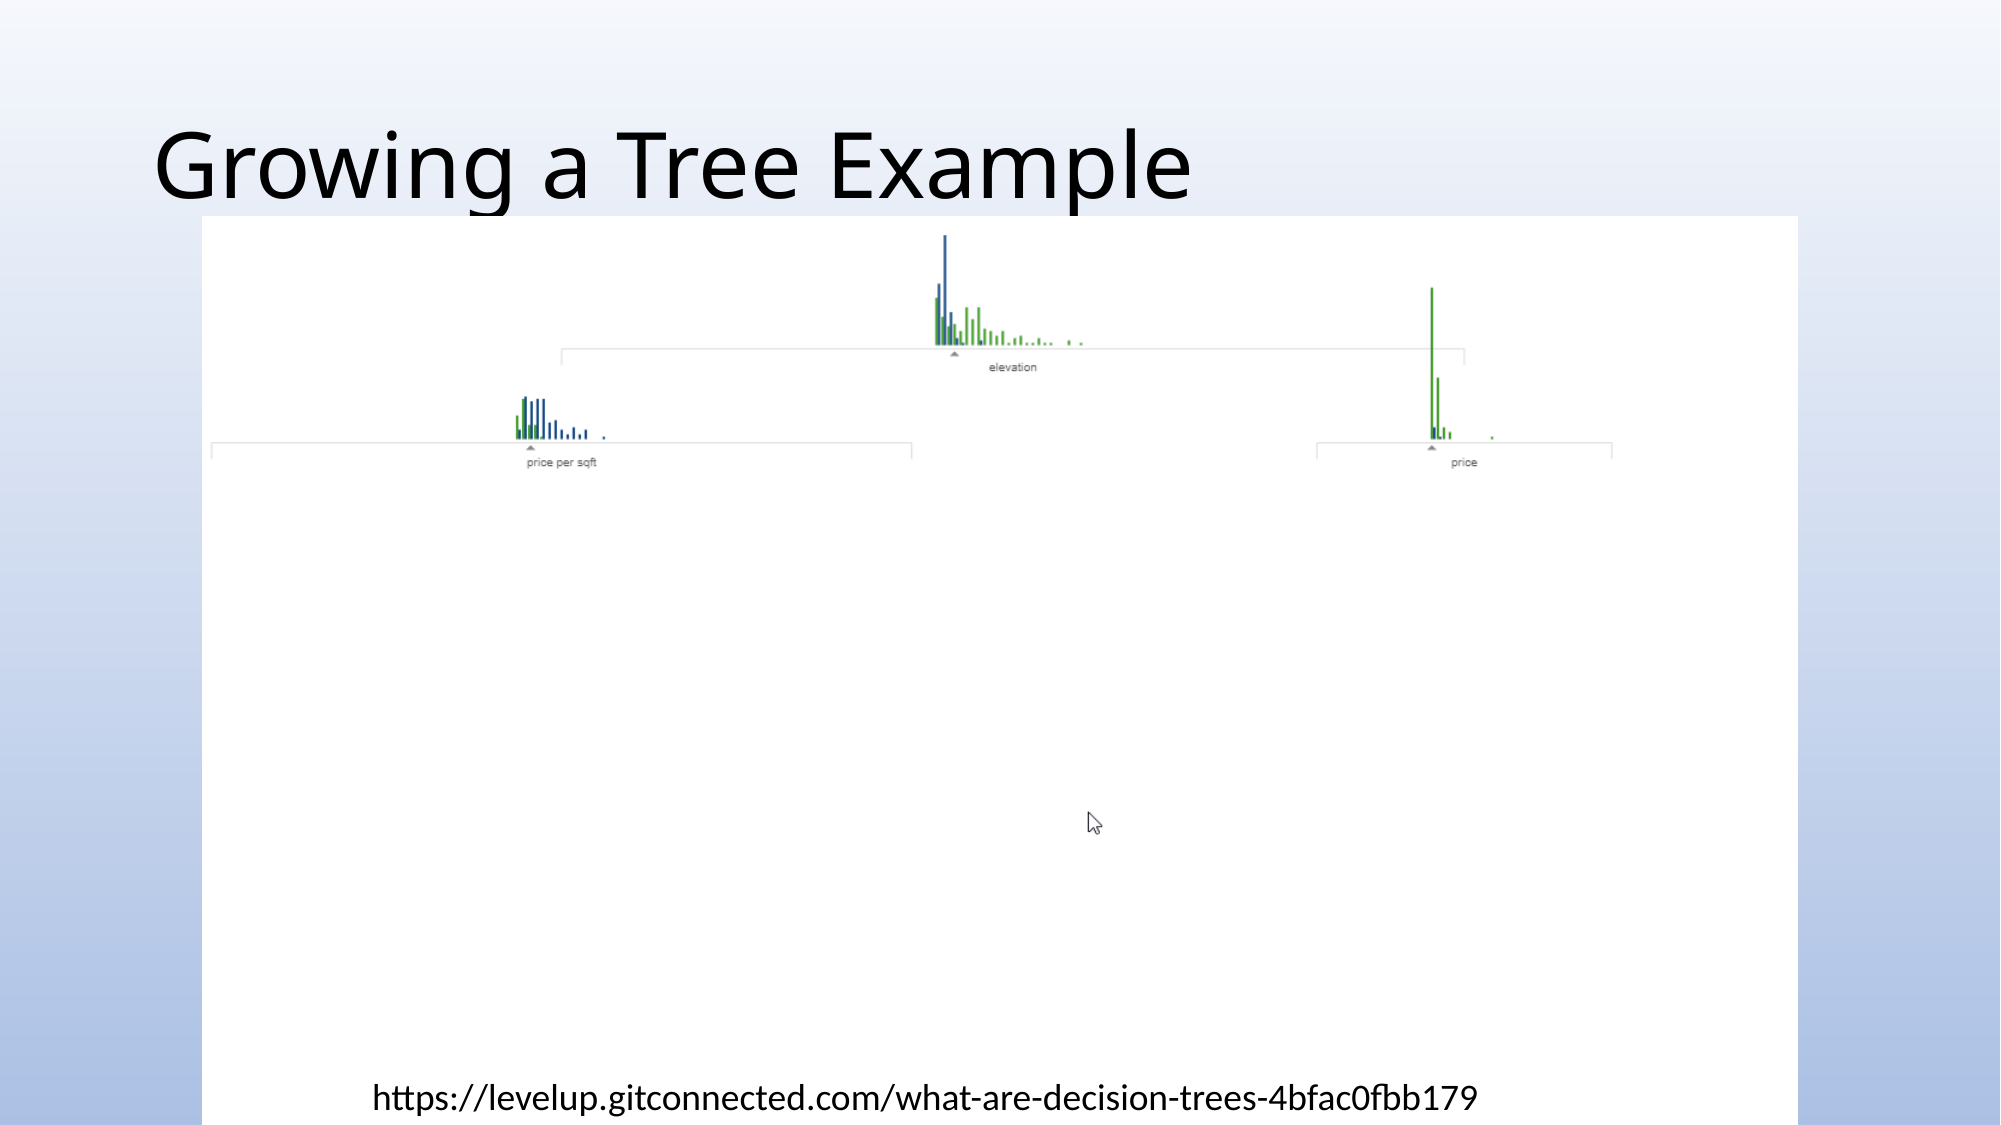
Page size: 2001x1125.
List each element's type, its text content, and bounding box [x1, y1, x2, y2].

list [202, 215, 1798, 1125]
title Growing a Tree Example [137, 59, 1863, 278]
